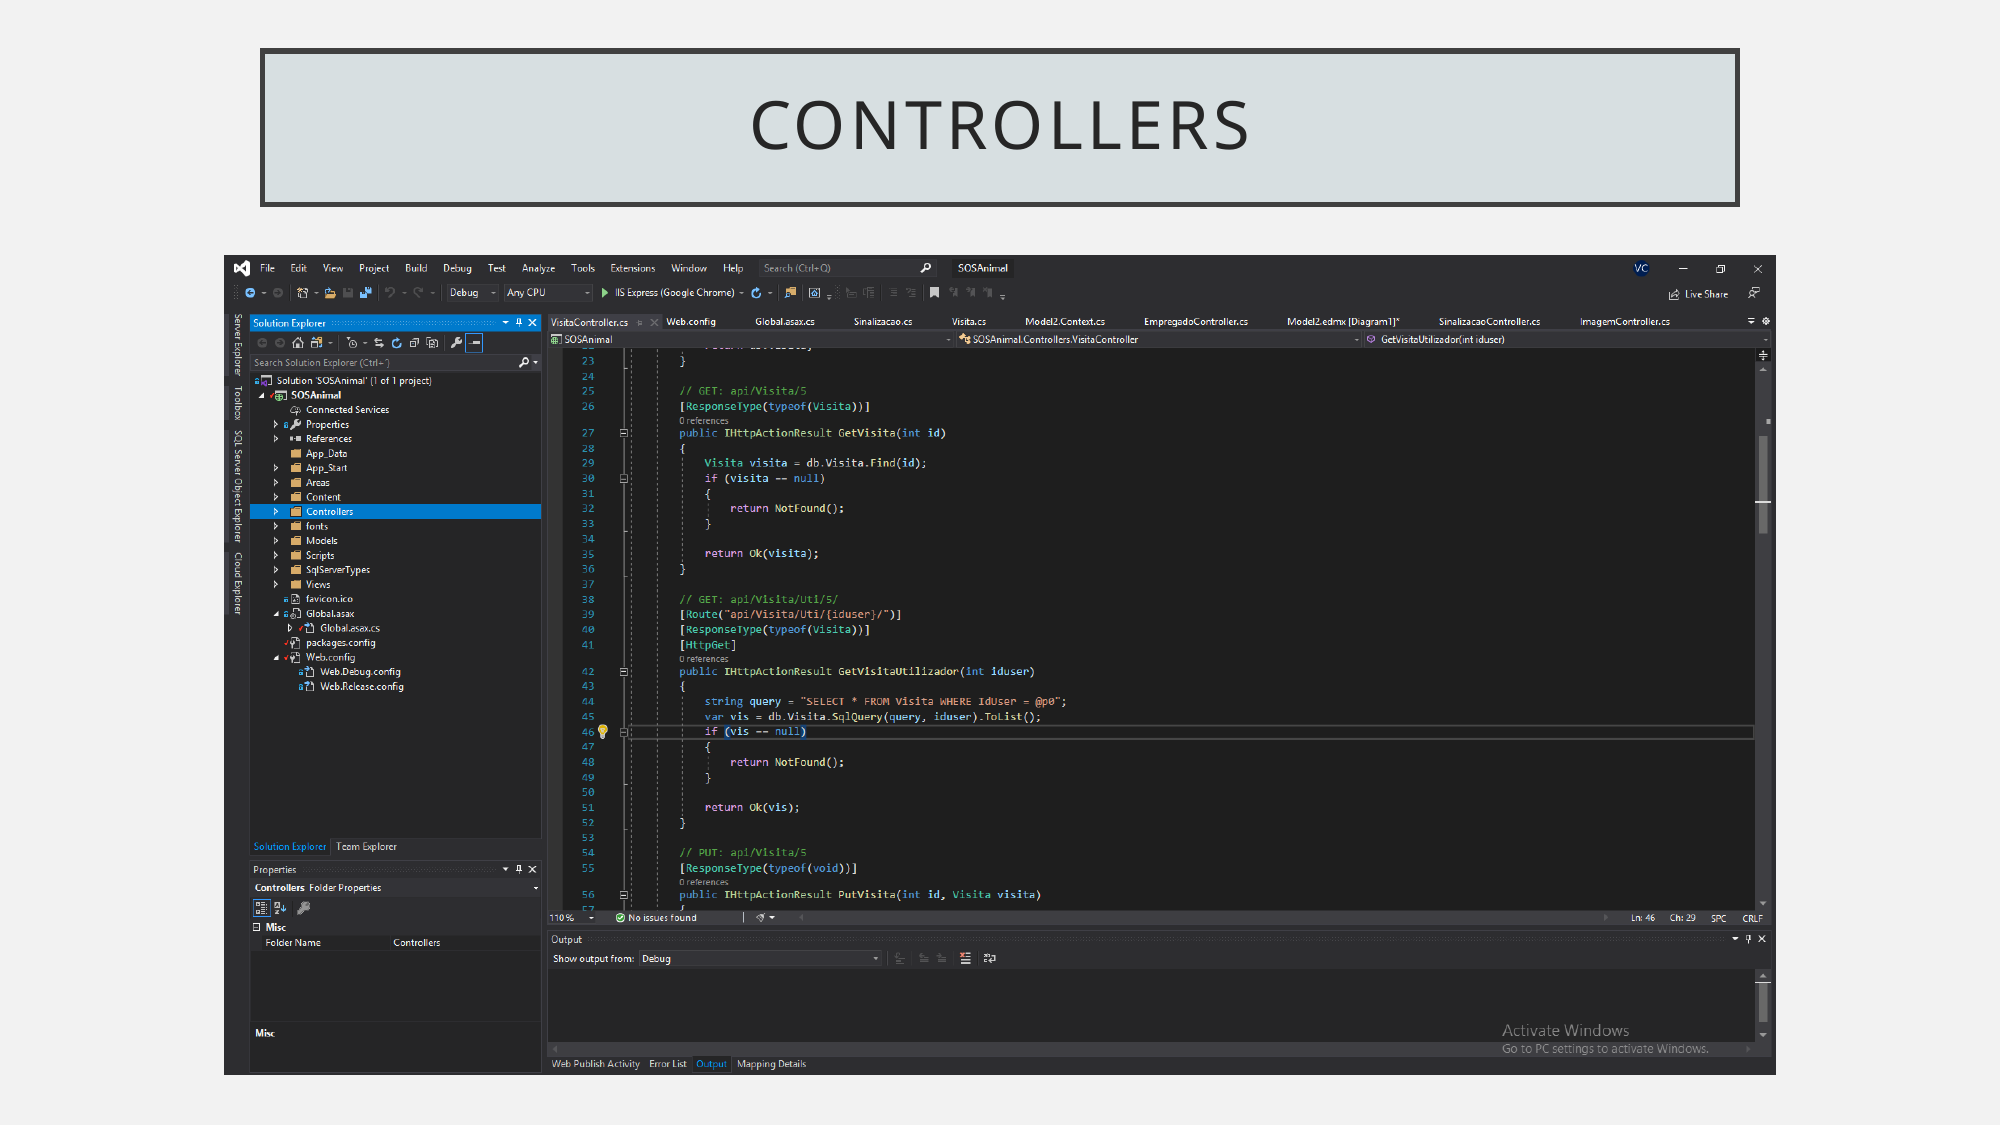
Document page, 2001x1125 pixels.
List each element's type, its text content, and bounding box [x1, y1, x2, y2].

text_box Controllers [262, 50, 1738, 205]
picture [224, 255, 1776, 1075]
